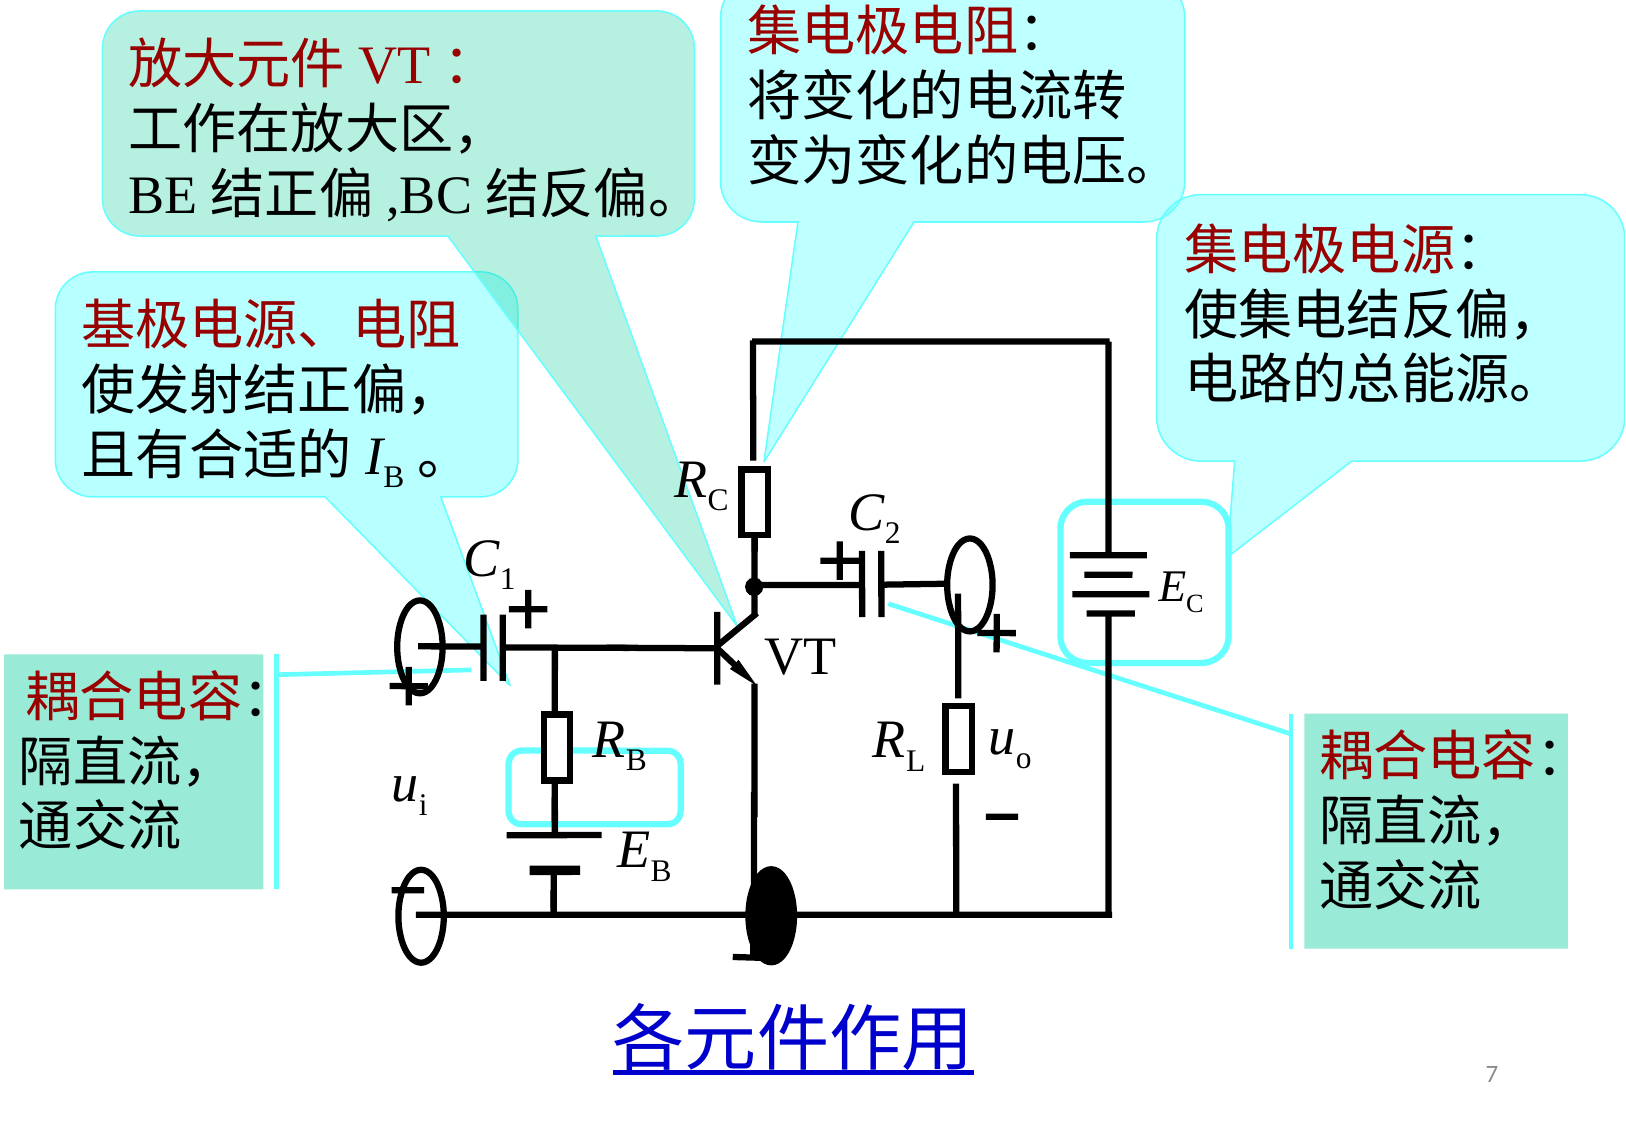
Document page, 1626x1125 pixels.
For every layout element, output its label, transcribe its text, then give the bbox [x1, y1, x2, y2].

text_box 放大元件VT： 工作在放大区， BE结正偏,BC结反偏。 [102, 10, 695, 271]
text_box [1060, 194, 1625, 663]
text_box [55, 271, 681, 654]
text_box 集电极电阻： 将变化的电流转变为变化的电压。 [720, 0, 1185, 338]
text_box 各元件作用 [597, 985, 1008, 1087]
slide_number 7 [1147, 1042, 1514, 1103]
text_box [1233, 654, 1568, 949]
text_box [4, 654, 373, 949]
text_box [373, 340, 1233, 963]
